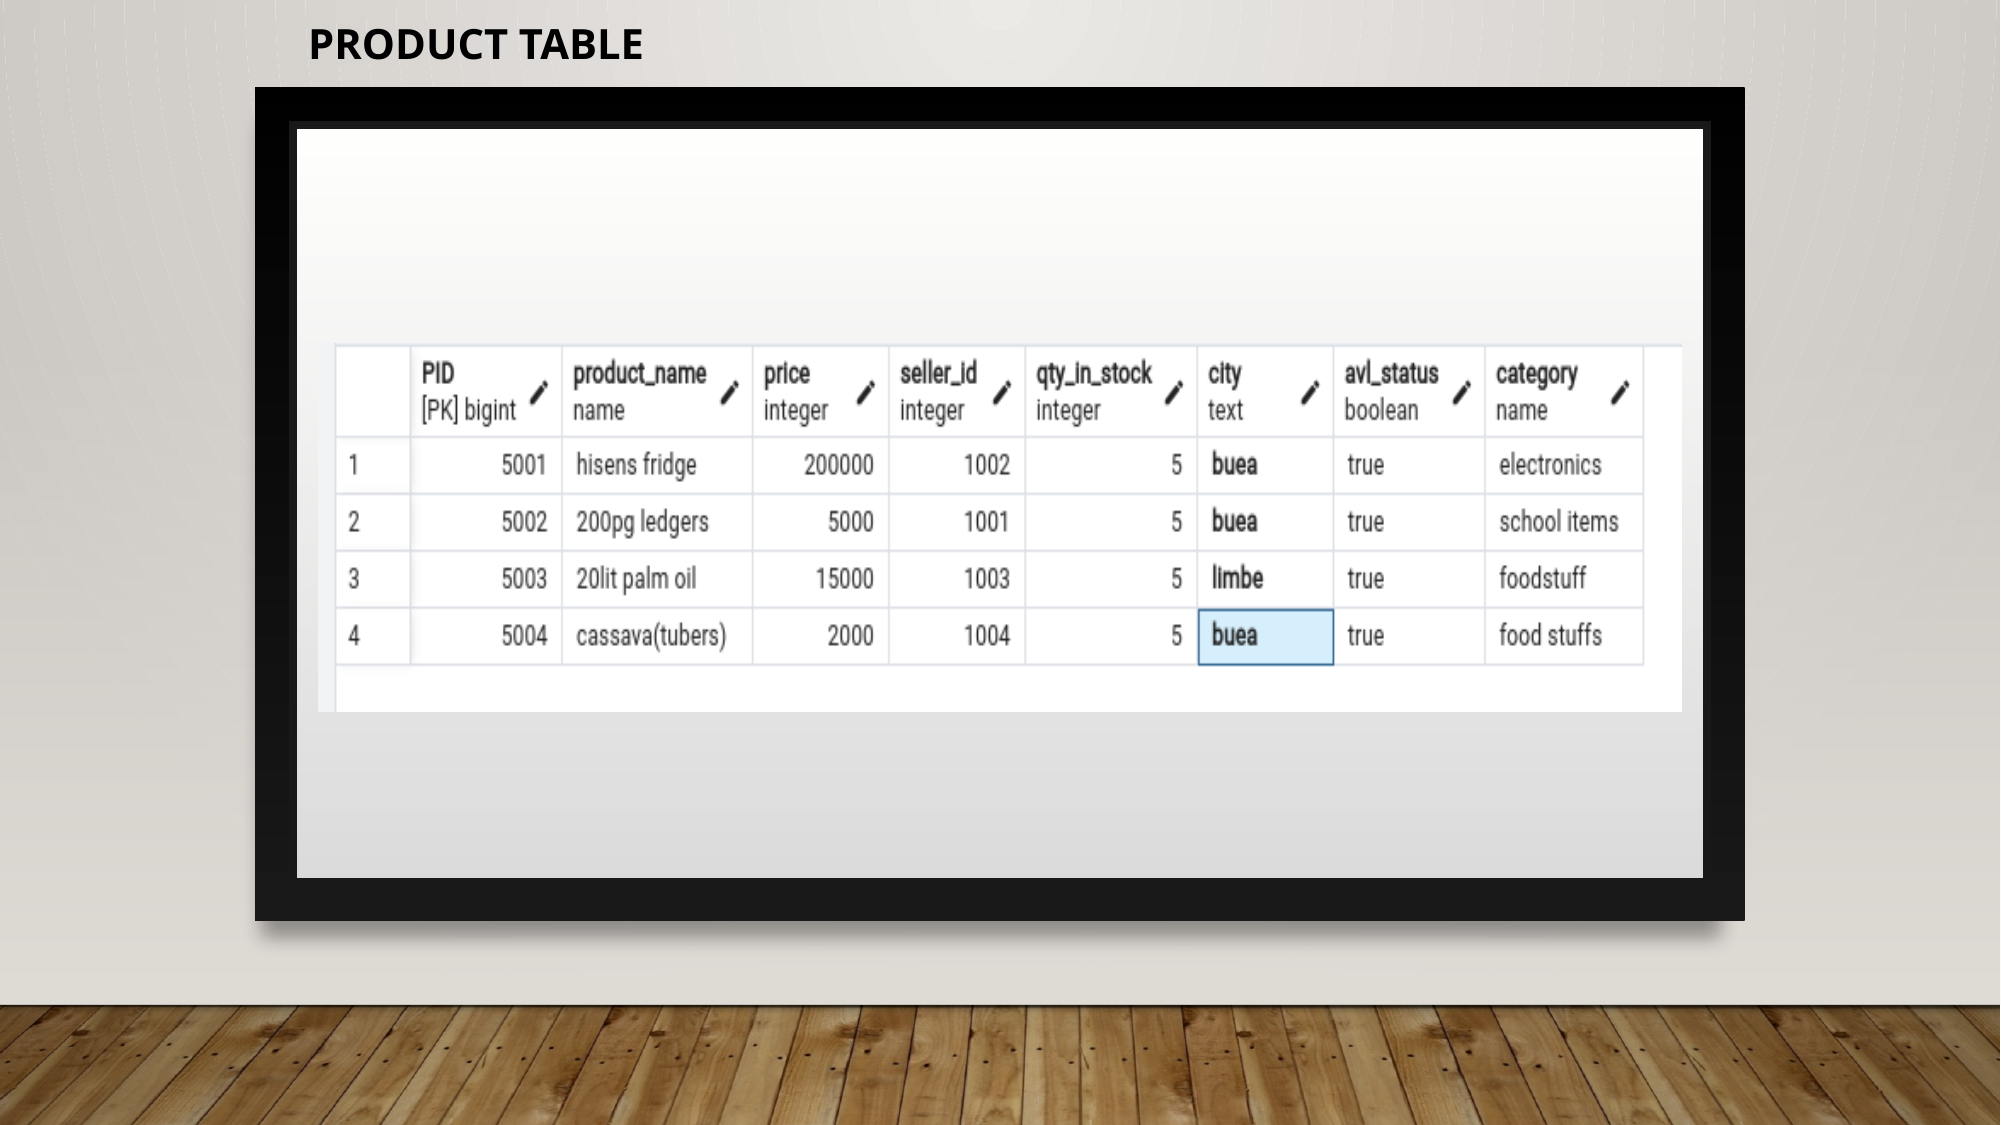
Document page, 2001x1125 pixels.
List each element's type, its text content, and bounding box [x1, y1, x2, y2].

picture [317, 343, 1683, 712]
text_box [254, 87, 1745, 921]
picture [0, 1005, 2000, 1125]
text_box [292, 124, 1708, 883]
text_box PRODUCT TABLE [293, 10, 1106, 76]
